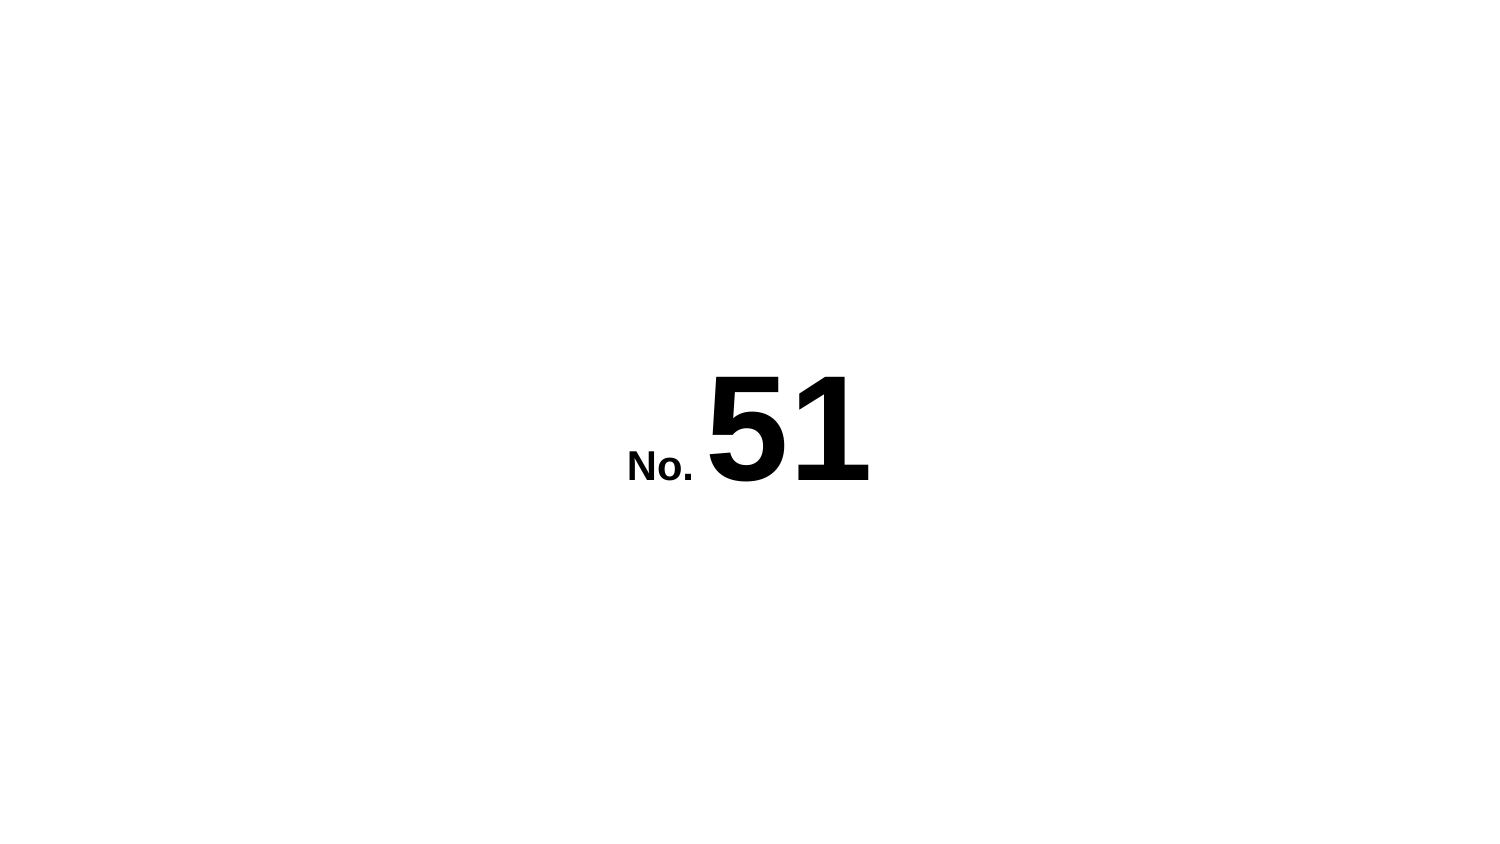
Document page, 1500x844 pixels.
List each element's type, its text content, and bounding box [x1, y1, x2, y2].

text_box No. 51 [612, 323, 888, 519]
